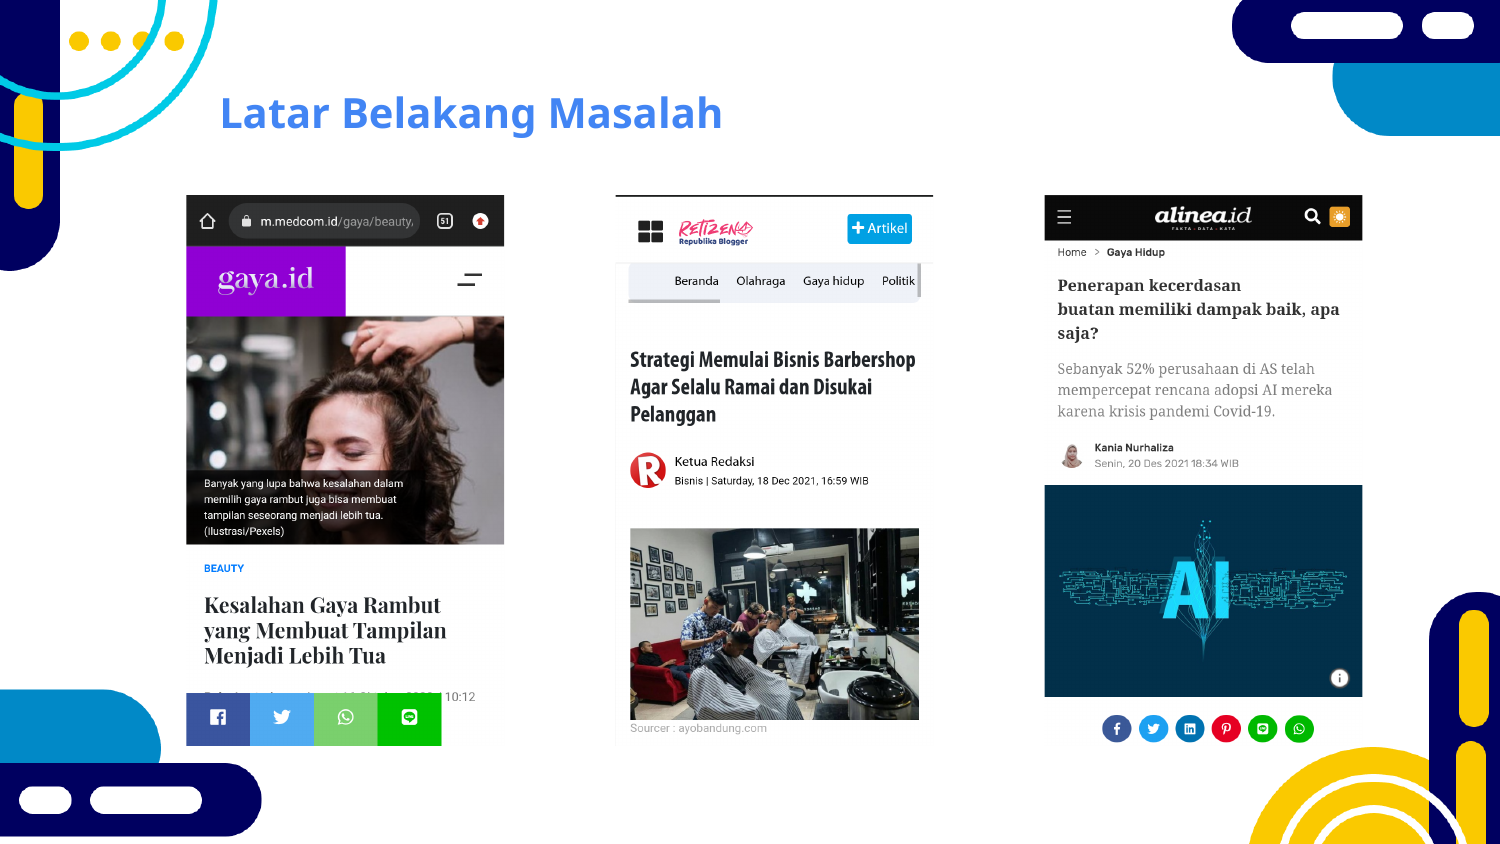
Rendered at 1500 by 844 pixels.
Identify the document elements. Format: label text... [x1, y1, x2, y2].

text_box Latar Belakang Masalah [204, 71, 1322, 152]
picture [0, 0, 1500, 844]
